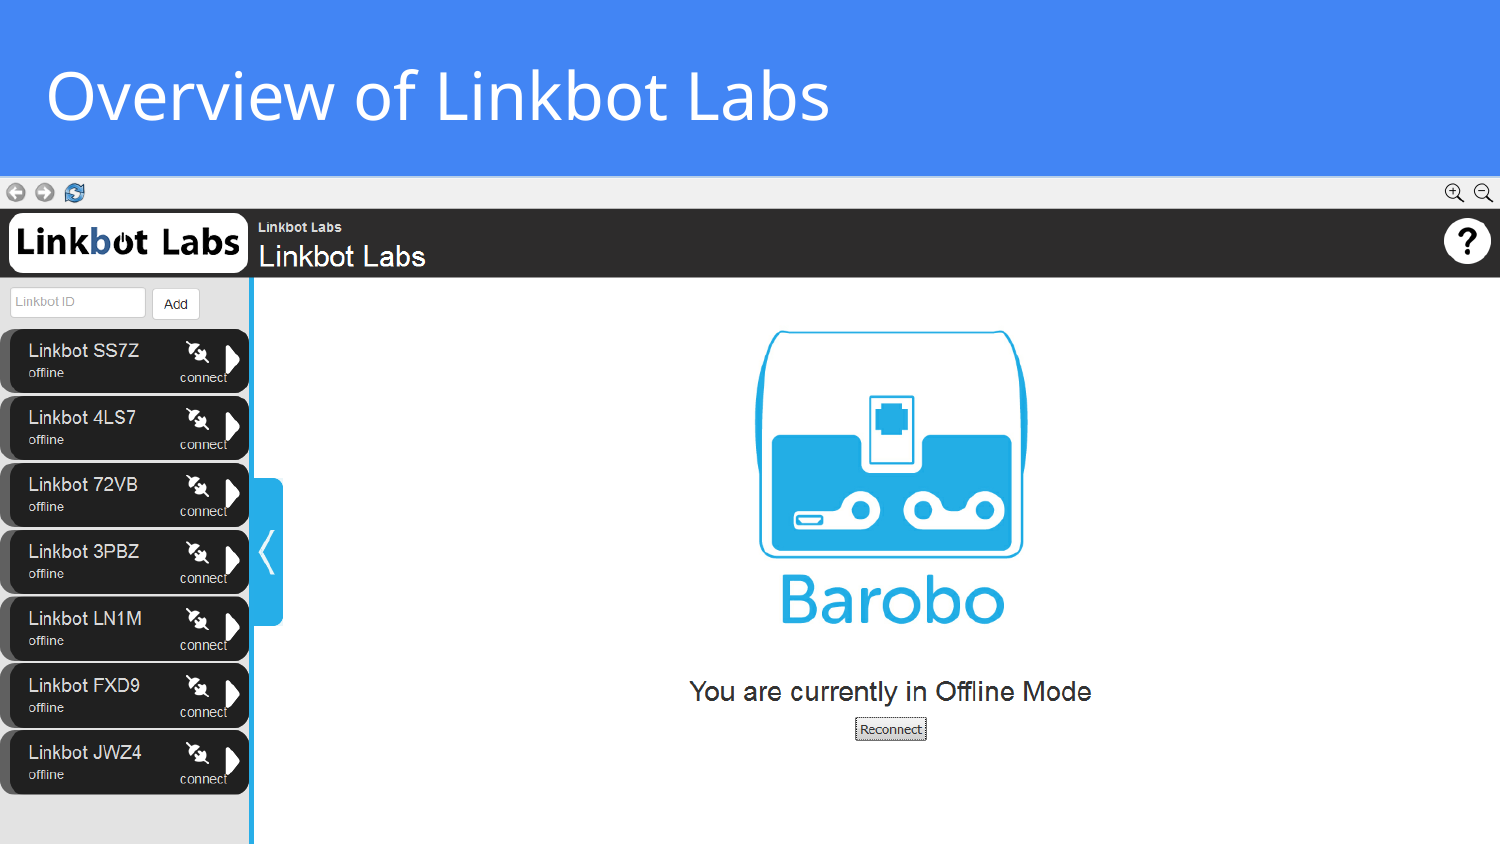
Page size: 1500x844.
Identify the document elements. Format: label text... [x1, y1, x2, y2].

picture [0, 176, 1500, 844]
title Overview of Linkbot Labs [30, 22, 1379, 149]
